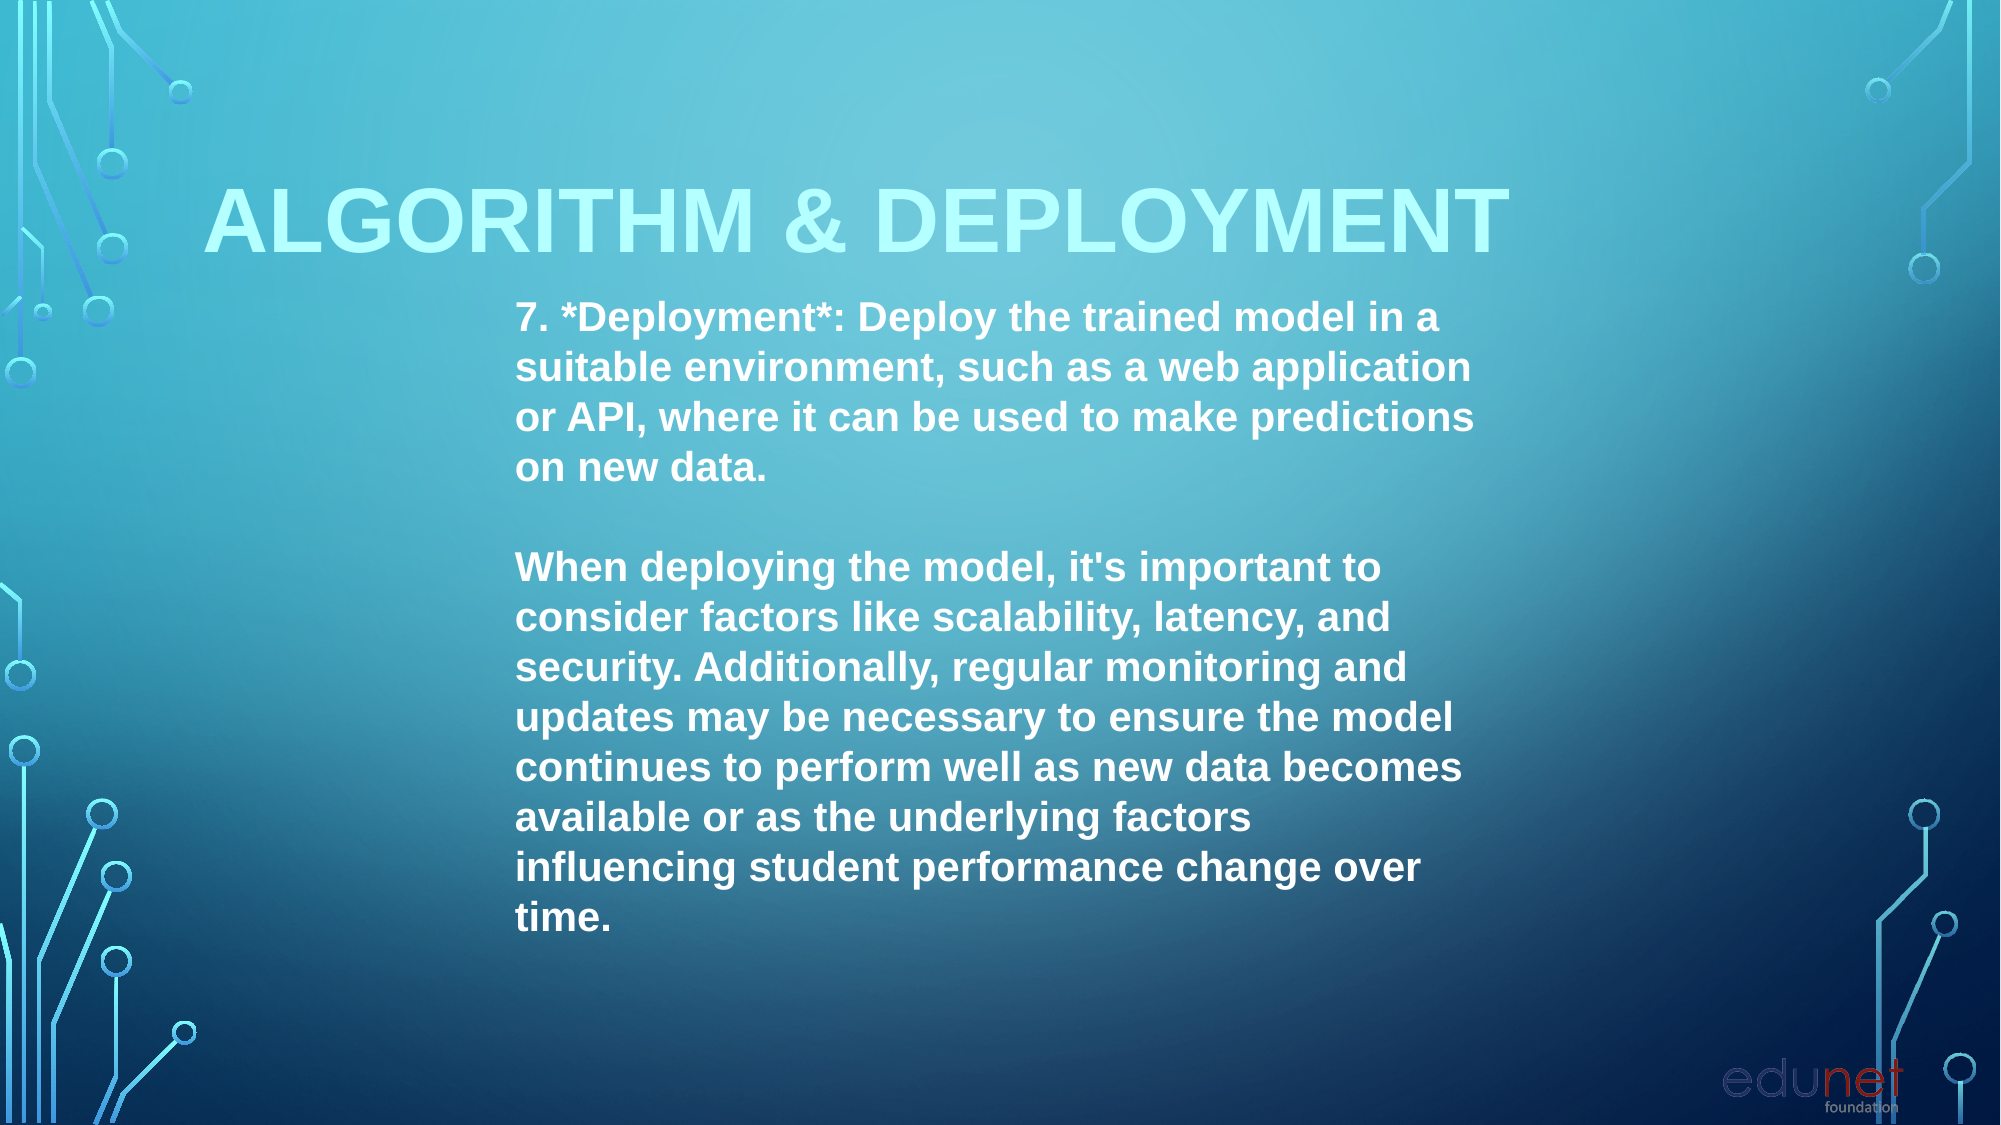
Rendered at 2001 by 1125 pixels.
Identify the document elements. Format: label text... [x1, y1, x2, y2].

title Algorithm & Deployment [187, 101, 1813, 344]
picture [1719, 1056, 1905, 1116]
text_box 7. *Deployment*: Deploy the trained model in a suitable environment, such as a web application or API, where it can be used to make predictions on new data. When deploying the model, it's important to consider factors like scalability, latency, and security. Additionally, regular monitoring and updates may be necessary to ensure the model continues to perform well as new data becomes available or as the underlying factors influencing student performance change over time. [500, 282, 1500, 948]
